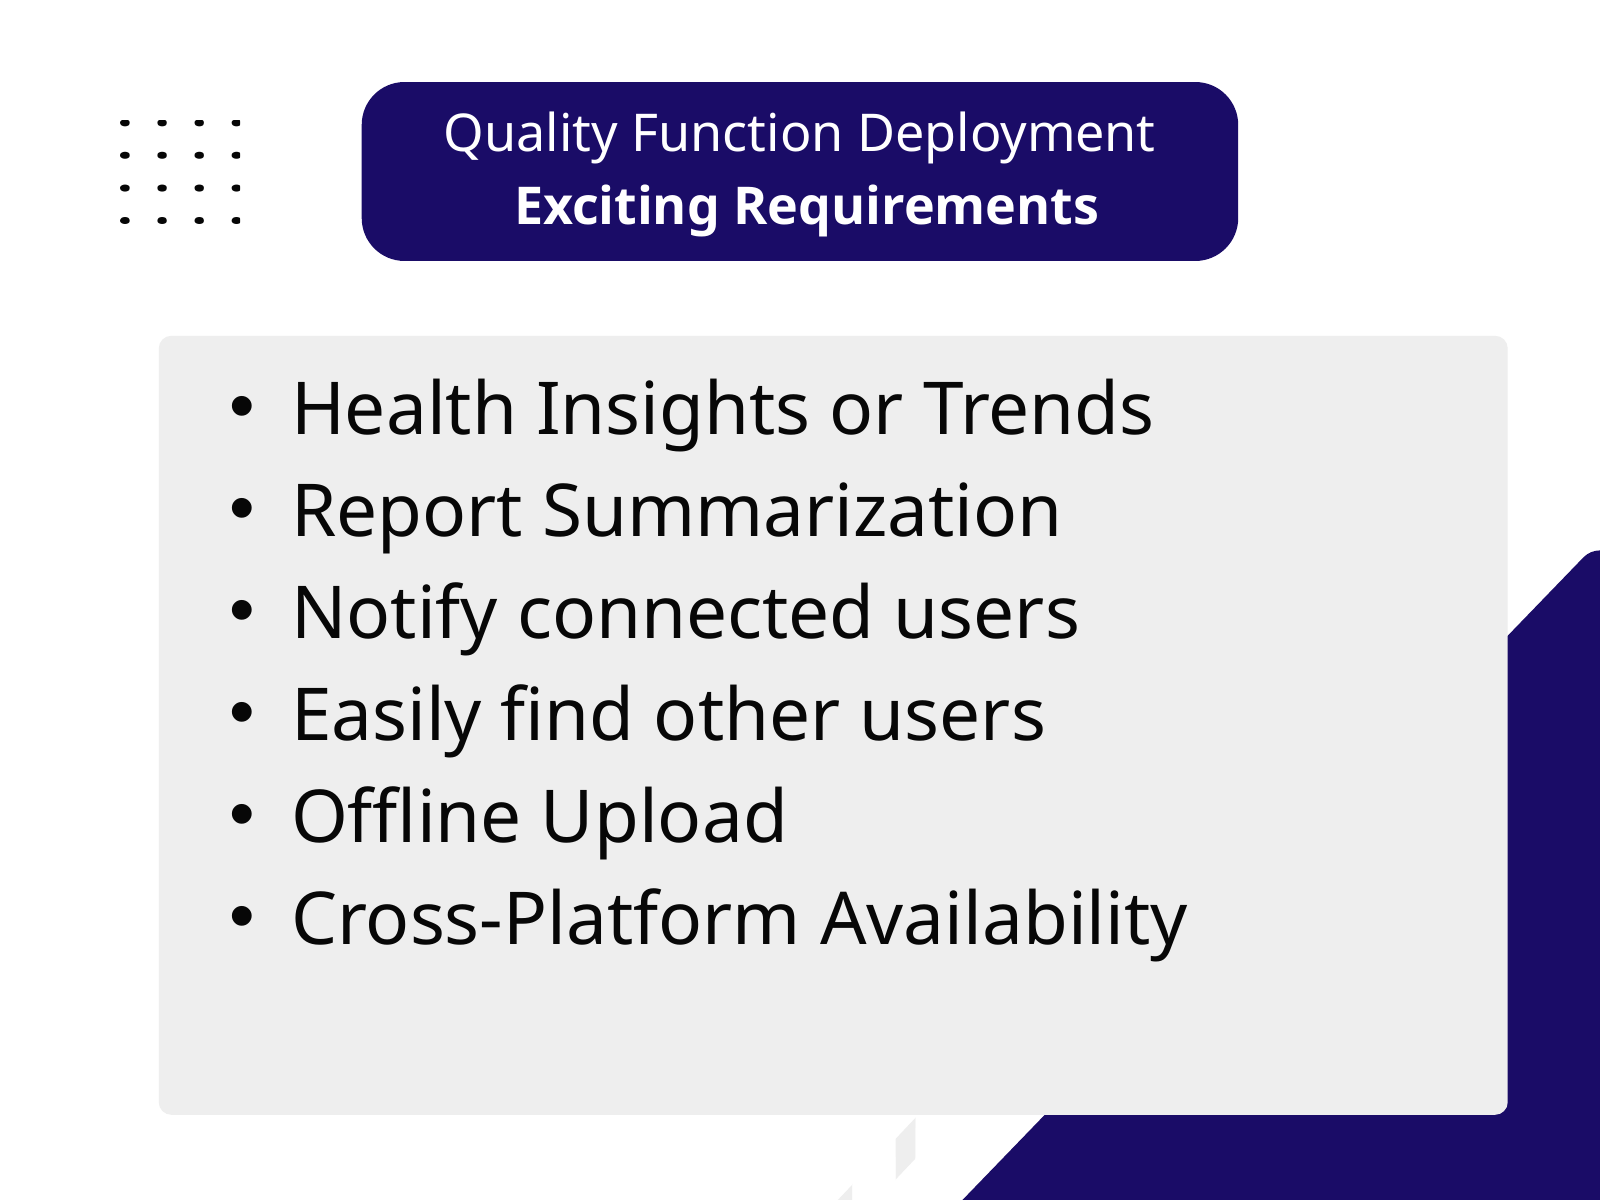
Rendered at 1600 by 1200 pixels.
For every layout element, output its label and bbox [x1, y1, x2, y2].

text_box [361, 81, 1239, 262]
text_box [158, 335, 1508, 1115]
text_box [873, 539, 1600, 1200]
text_box [837, 1168, 868, 1200]
text_box [119, 120, 241, 224]
